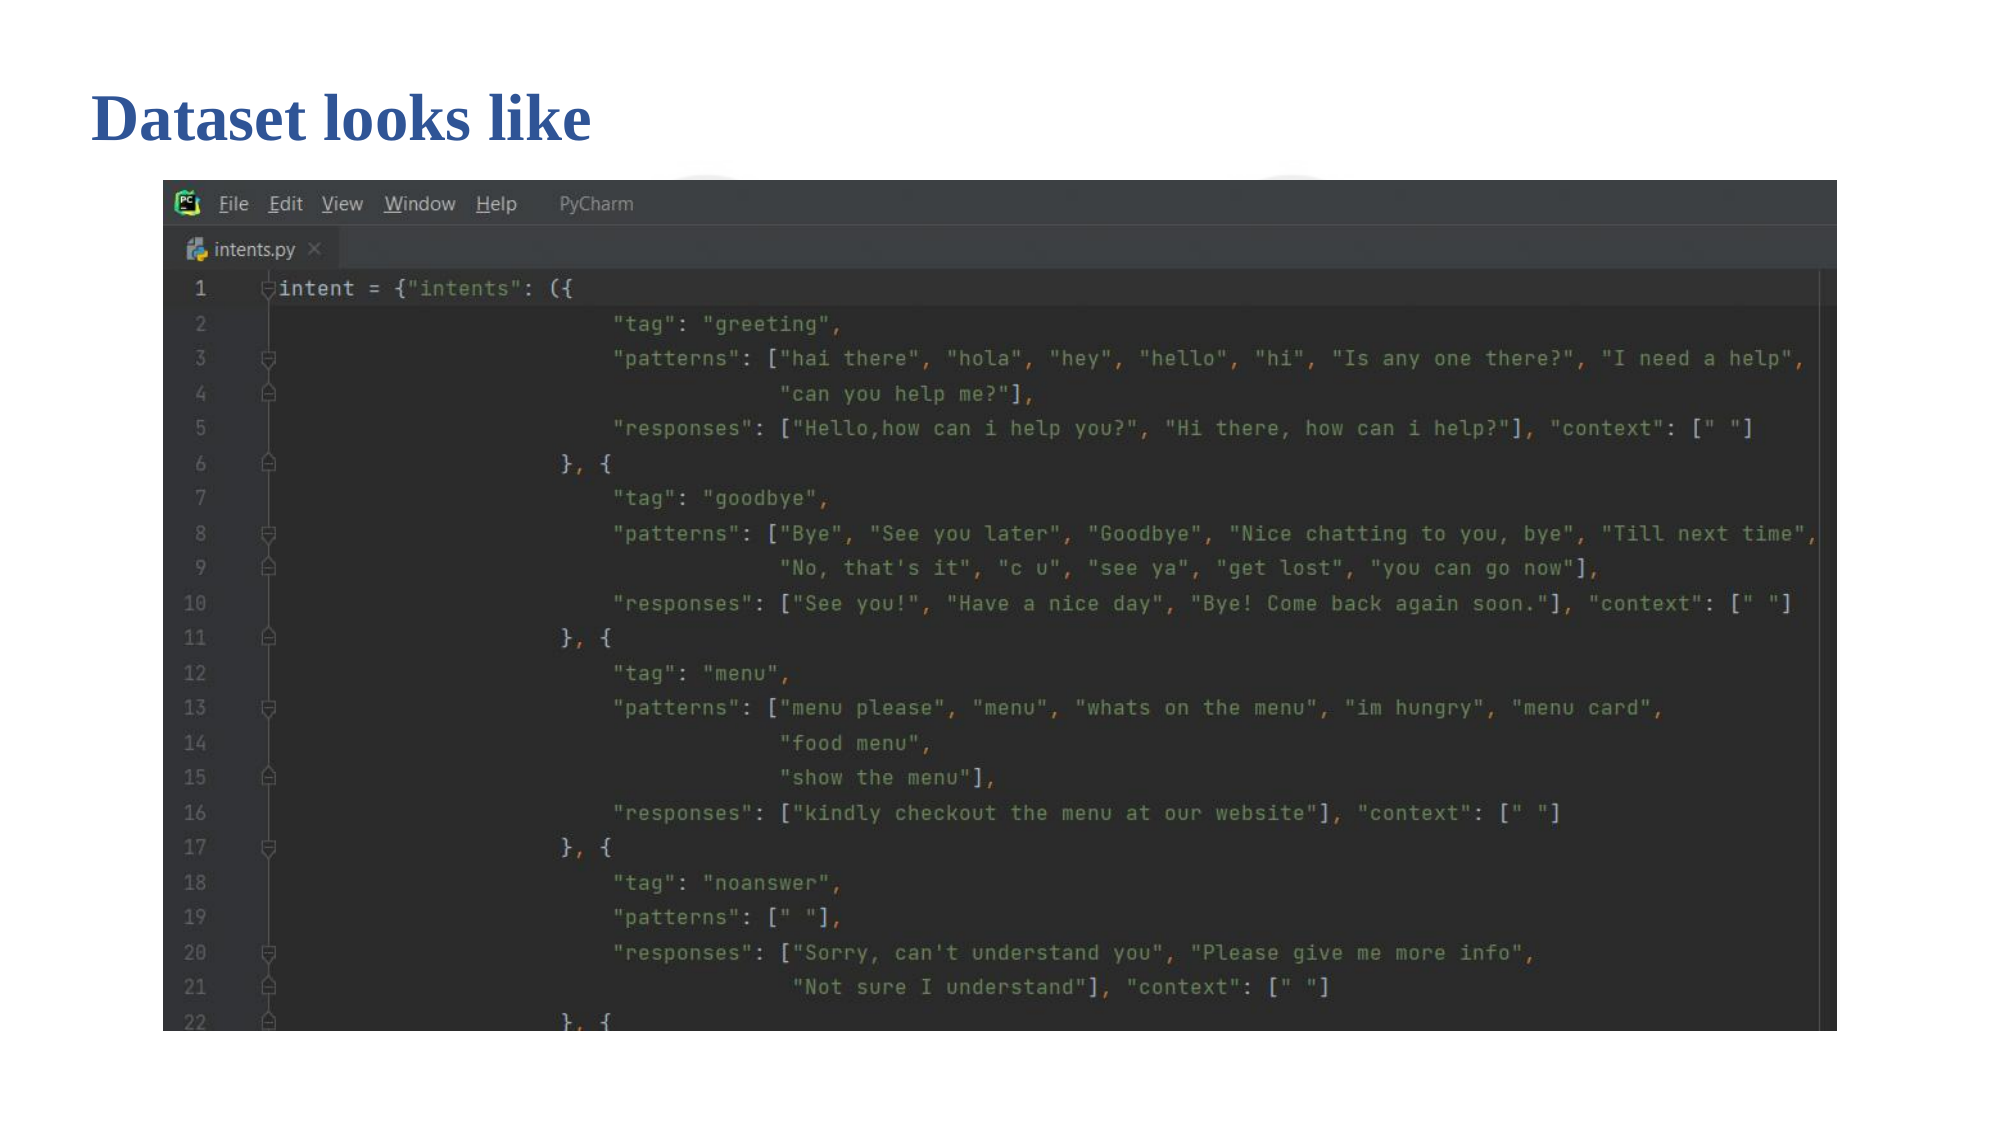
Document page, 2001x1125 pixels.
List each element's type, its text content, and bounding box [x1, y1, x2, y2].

picture [163, 180, 1837, 1032]
text_box Dataset looks like [76, 66, 1456, 162]
